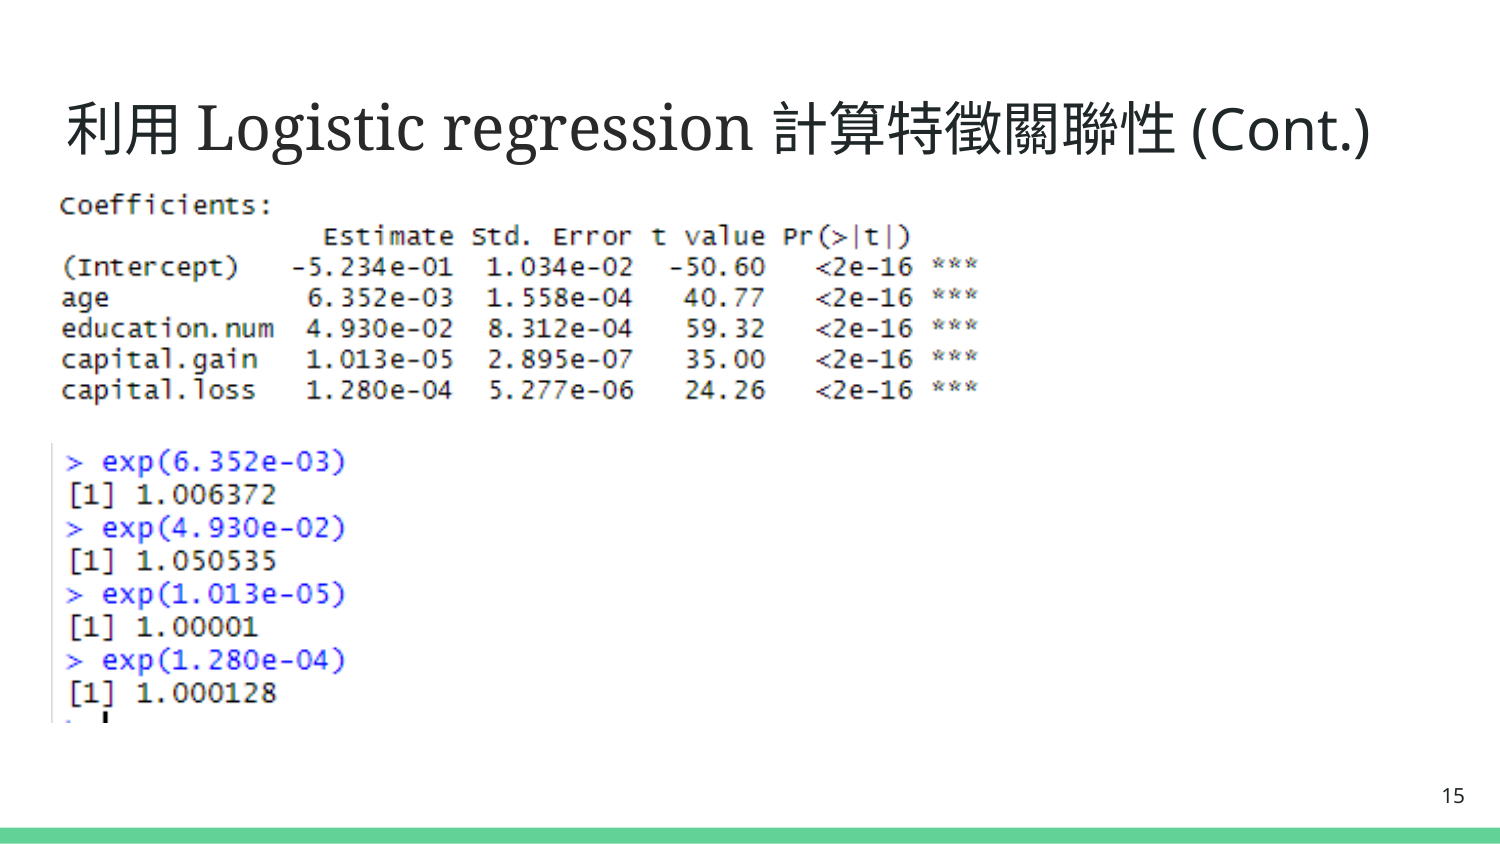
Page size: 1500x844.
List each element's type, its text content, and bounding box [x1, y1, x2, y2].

title 利用Logistic regression計算特徵關聯性(Cont.) [51, 72, 1449, 167]
picture [50, 443, 381, 723]
picture [50, 188, 1010, 422]
slide_number ‹#› [1389, 764, 1480, 830]
